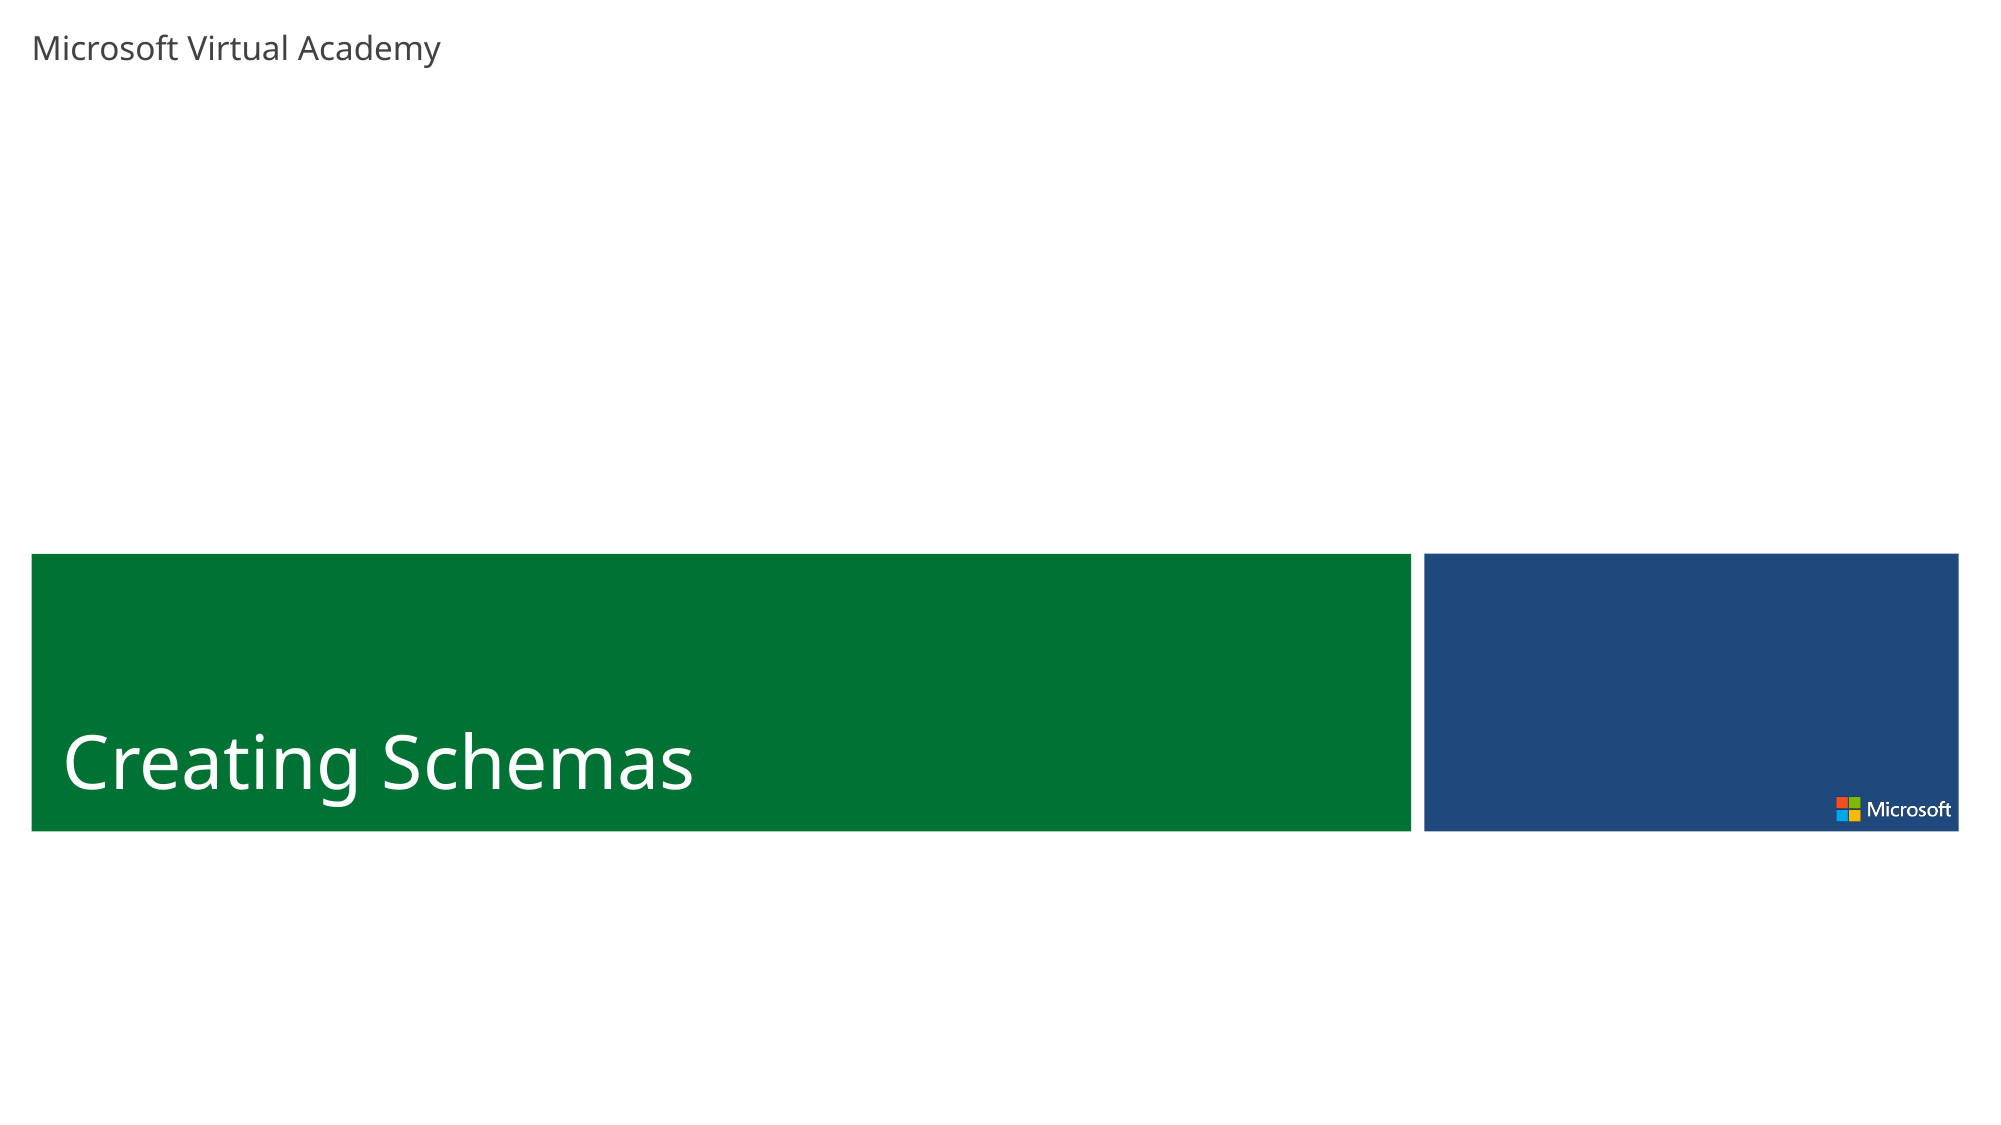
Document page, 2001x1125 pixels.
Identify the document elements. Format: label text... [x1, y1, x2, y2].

picture [1834, 790, 1956, 827]
list Creating Schemas [47, 568, 1396, 813]
